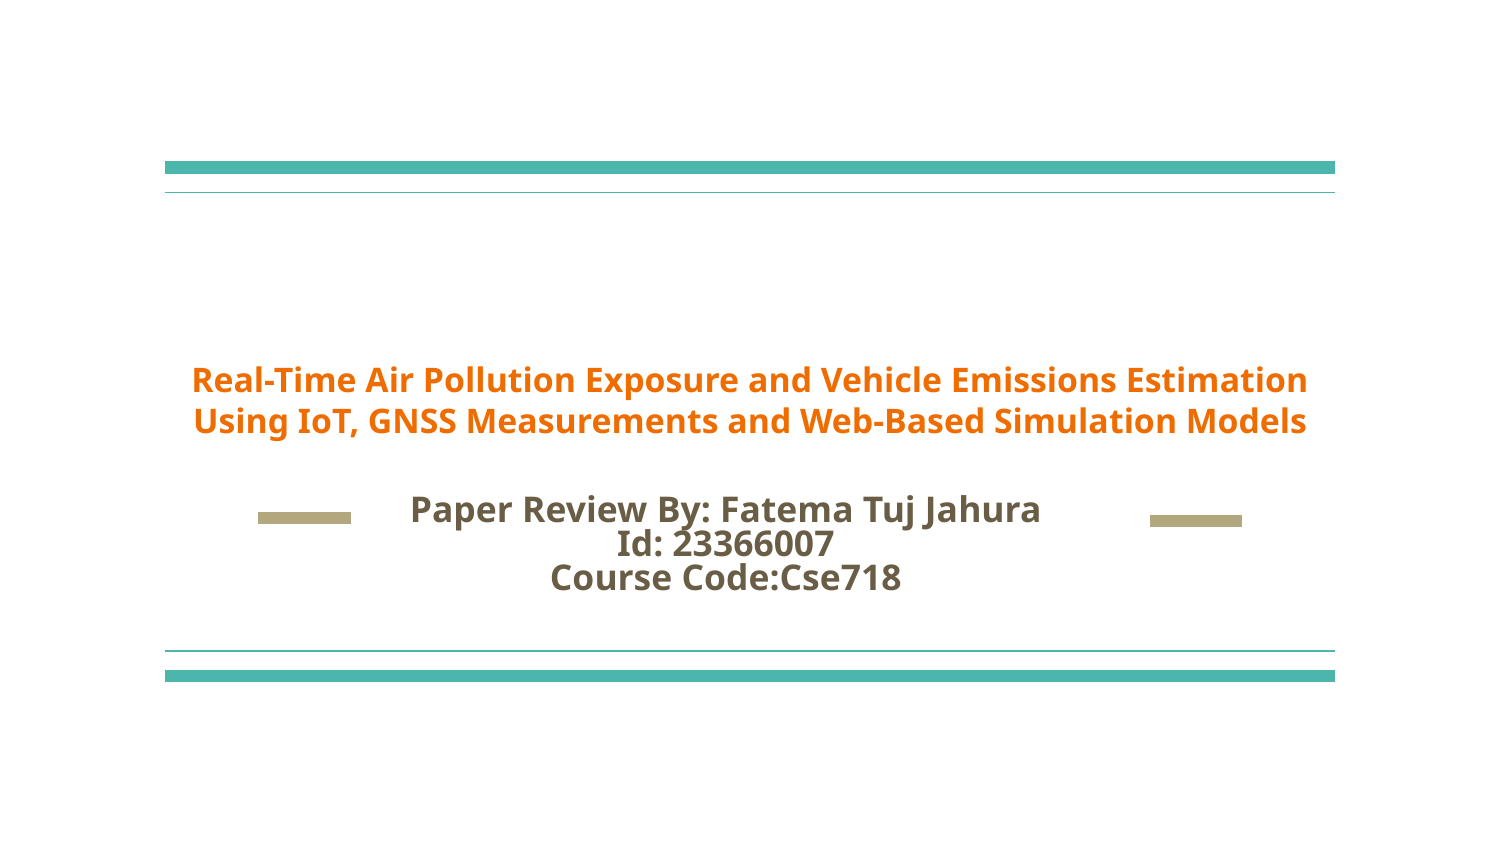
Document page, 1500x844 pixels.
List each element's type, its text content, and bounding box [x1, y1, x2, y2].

title Real-Time Air Pollution Exposure and Vehicle Emissions Estimation Using IoT, GNSS Measurements and Web-Based Simulation Models [164, 287, 1336, 456]
subtitle Paper Review By: Fatema Tuj Jahura Id: 23366007 Course Code:Cse718 [326, 480, 1126, 611]
